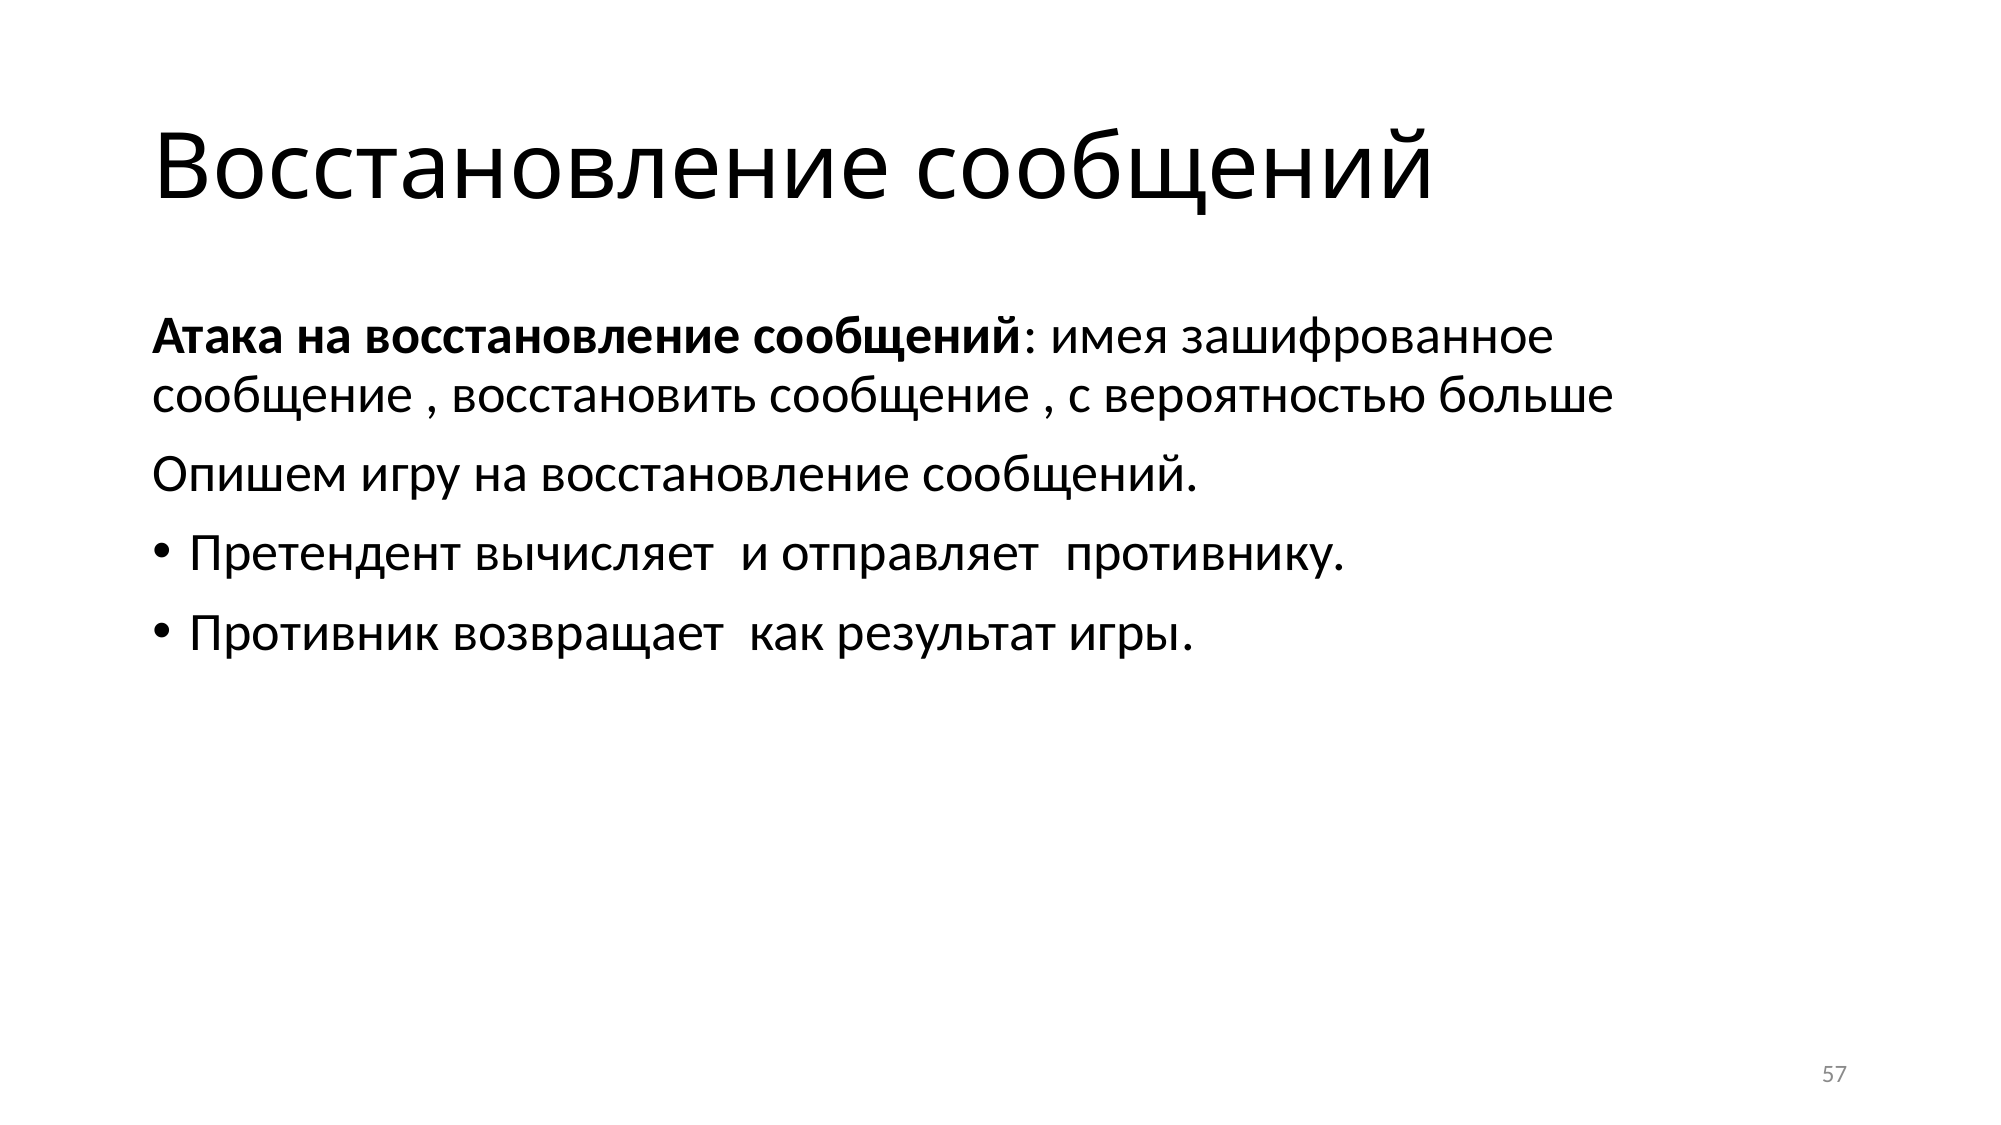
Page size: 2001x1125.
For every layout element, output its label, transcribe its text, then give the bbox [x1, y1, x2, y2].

title Восстановление сообщений [137, 59, 1863, 278]
slide_number 57 [1412, 1042, 1863, 1103]
